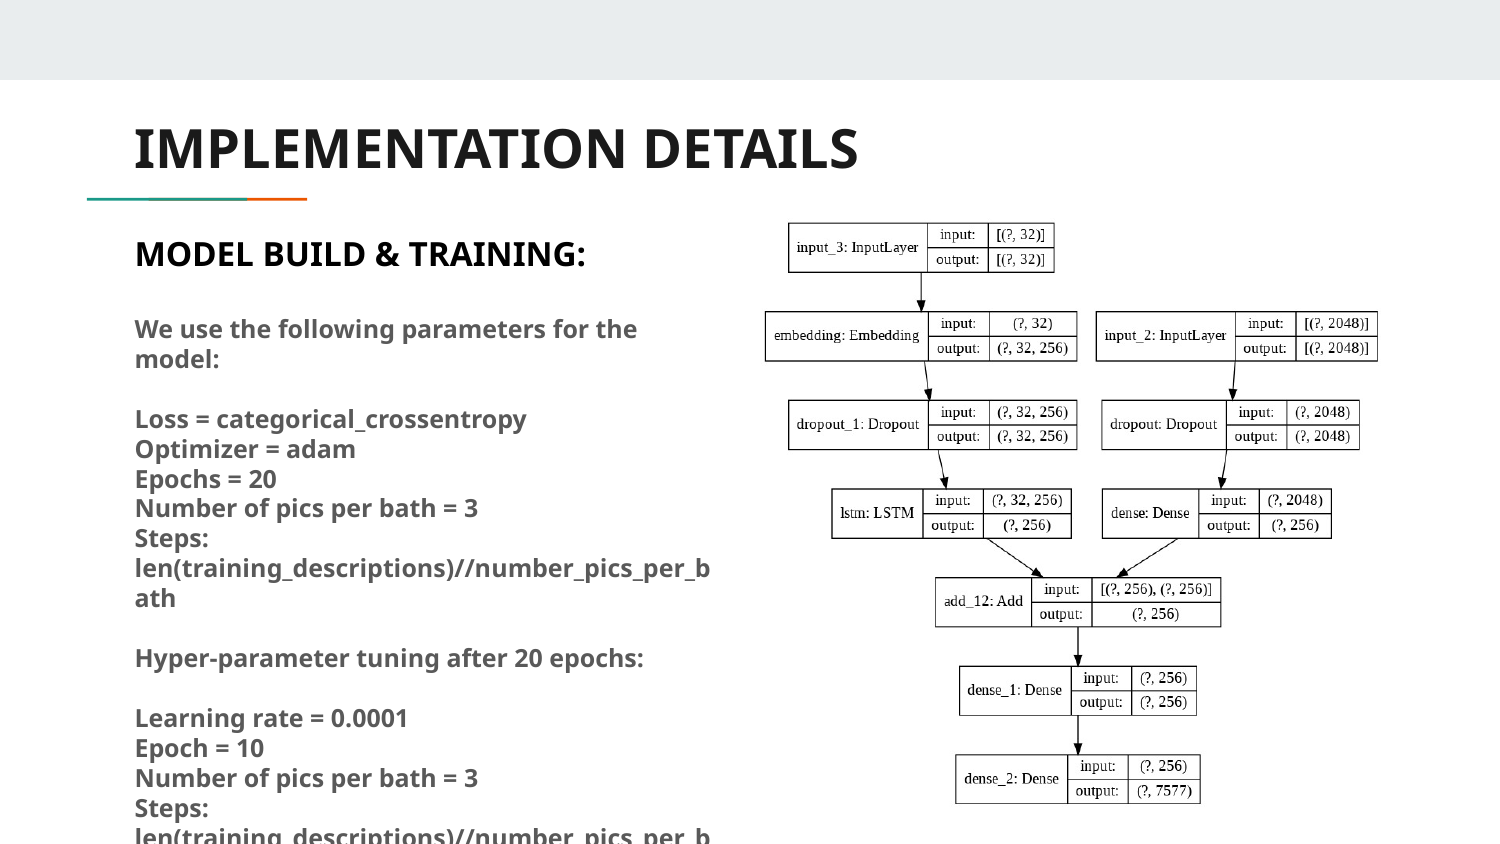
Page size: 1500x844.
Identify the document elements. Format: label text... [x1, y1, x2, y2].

title IMPLEMENTATION DETAILS [119, 99, 1381, 188]
picture [761, 218, 1382, 809]
list MODEL BUILD & TRAINING: We use the following parameters for the model: Loss = categorical_crossentropy Optimizer = adam Epochs = 20 Number of pics per bath = 3 Steps: len(training_descriptions)//number_pics_per_bath Hyper-parameter tuning after 20 epochs: Learning rate = 0.0001 Epoch = 10 Number of pics per bath = 3 Steps: len(training_descriptions)//number_pics_per_bath [119, 218, 739, 823]
